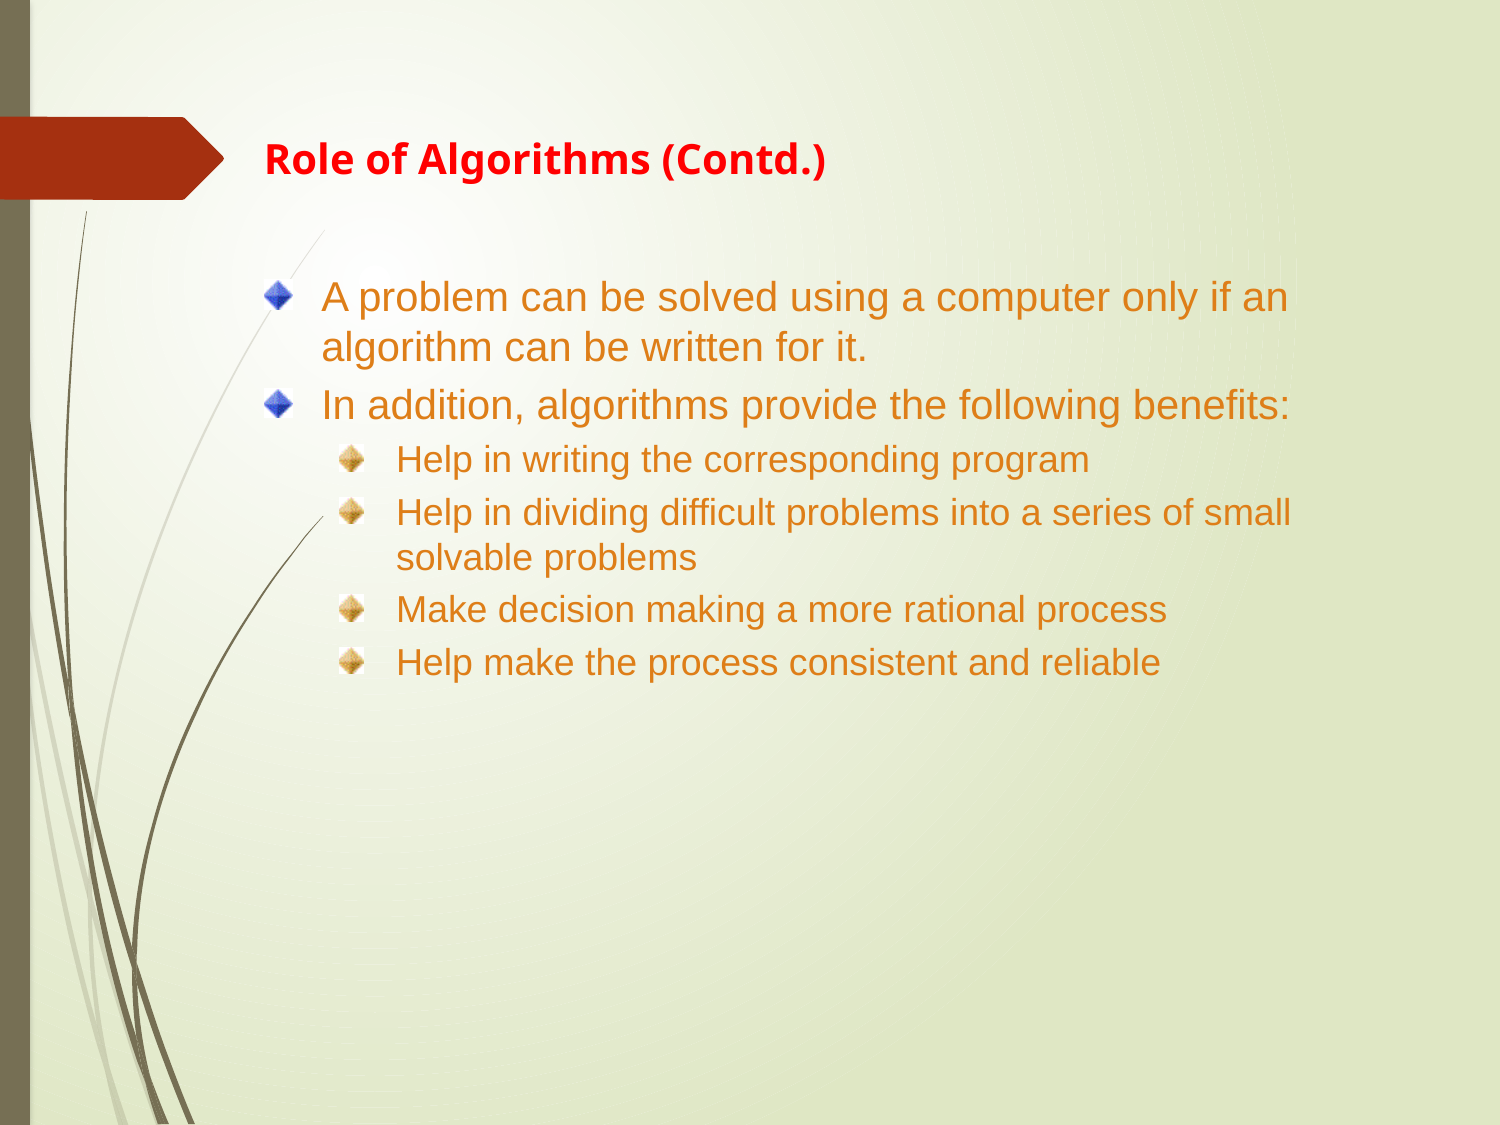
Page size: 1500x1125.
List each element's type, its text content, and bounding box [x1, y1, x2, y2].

picture [339, 497, 364, 524]
text_box Role of Algorithms (Contd.) [249, 125, 1375, 190]
picture [339, 444, 364, 472]
picture [264, 388, 293, 418]
picture [339, 594, 364, 622]
text_box A problem can be solved using a computer only if an algorithm can be written for it. In addition, algorithms provide the following benefits: Help in writing the corresponding program Help in dividing difficult problems into a series of small solvable problems Make decision making a more rational process Help make the process consistent and reliable [250, 262, 1451, 1012]
picture [264, 279, 293, 310]
picture [339, 647, 364, 674]
